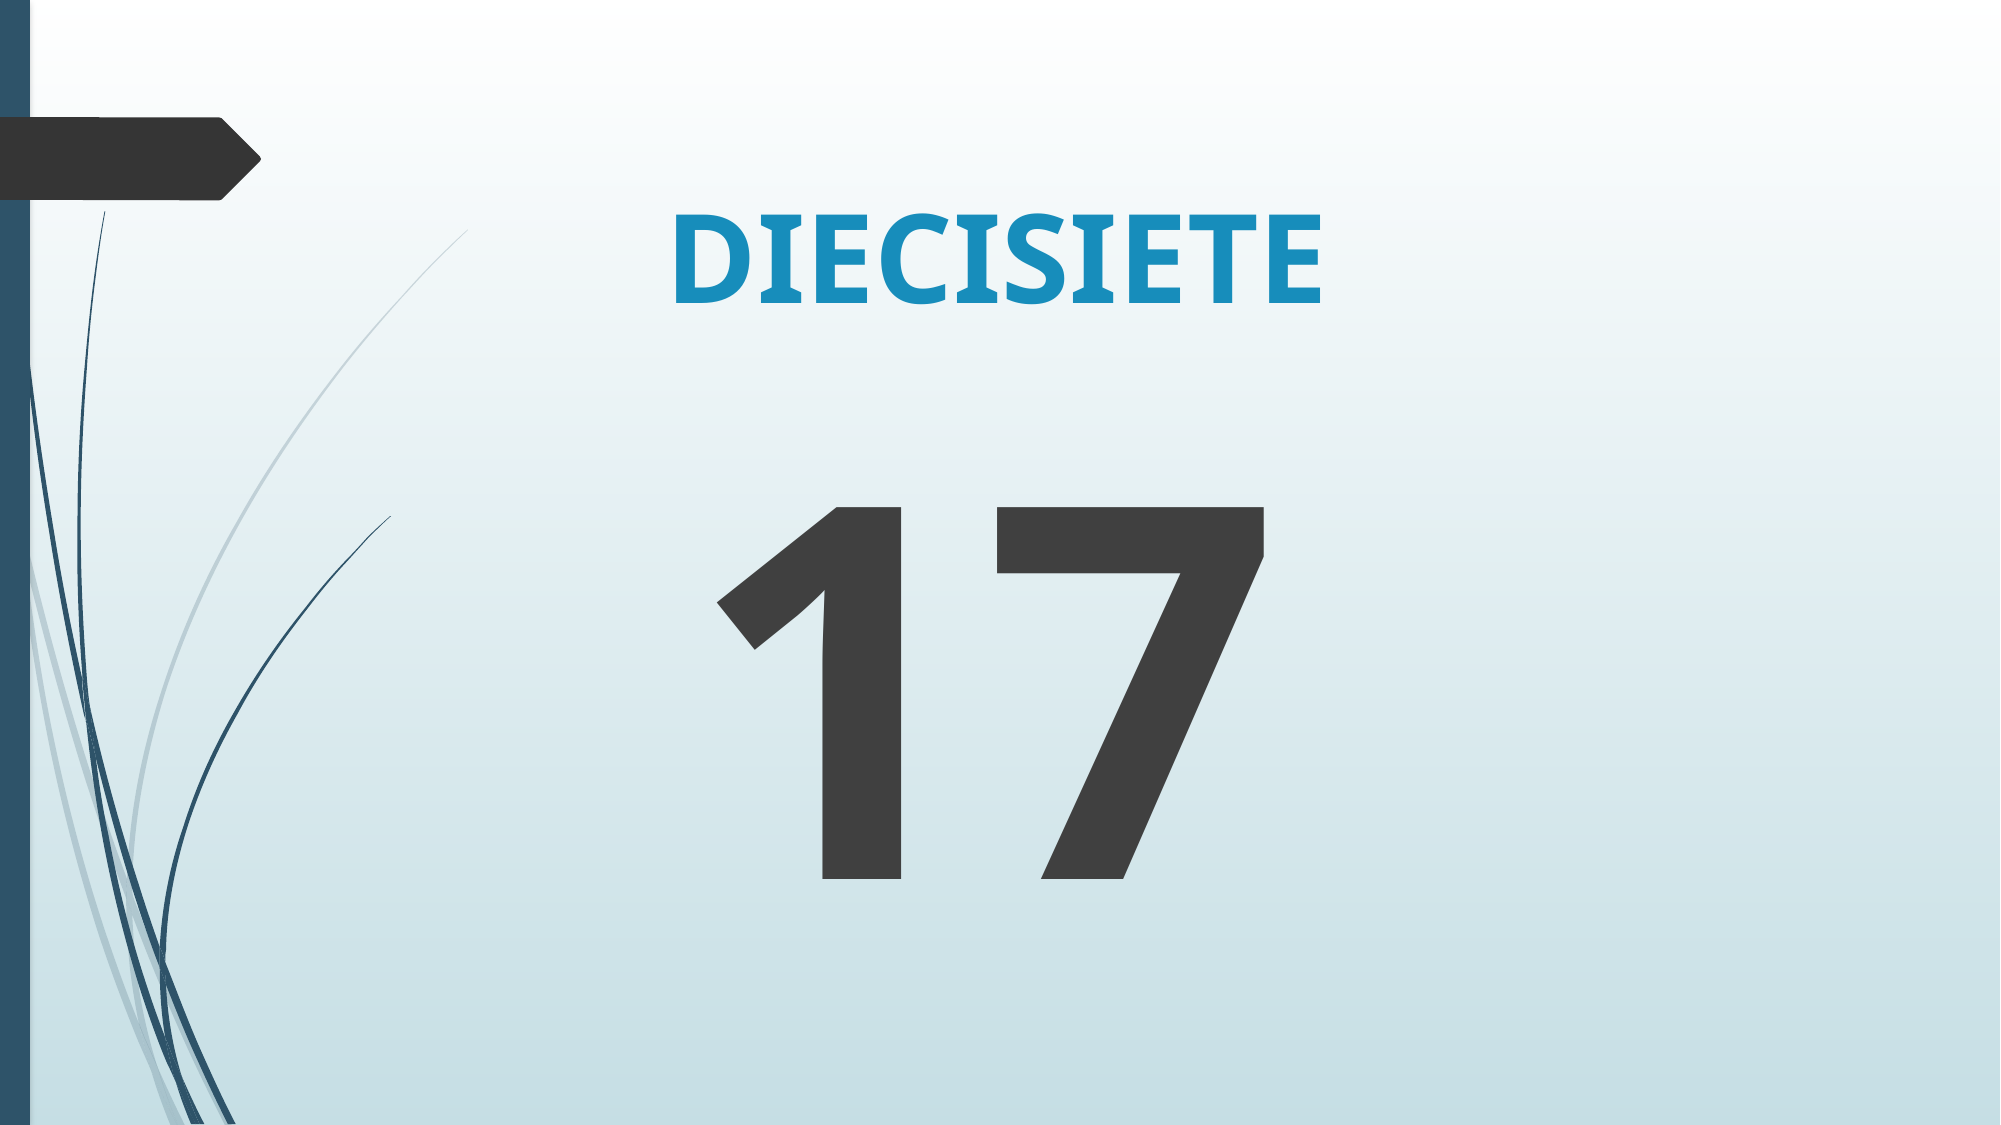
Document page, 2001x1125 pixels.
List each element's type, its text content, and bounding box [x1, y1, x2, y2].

list 17 [670, 351, 2000, 972]
title DIECISIETE [650, 172, 1350, 352]
